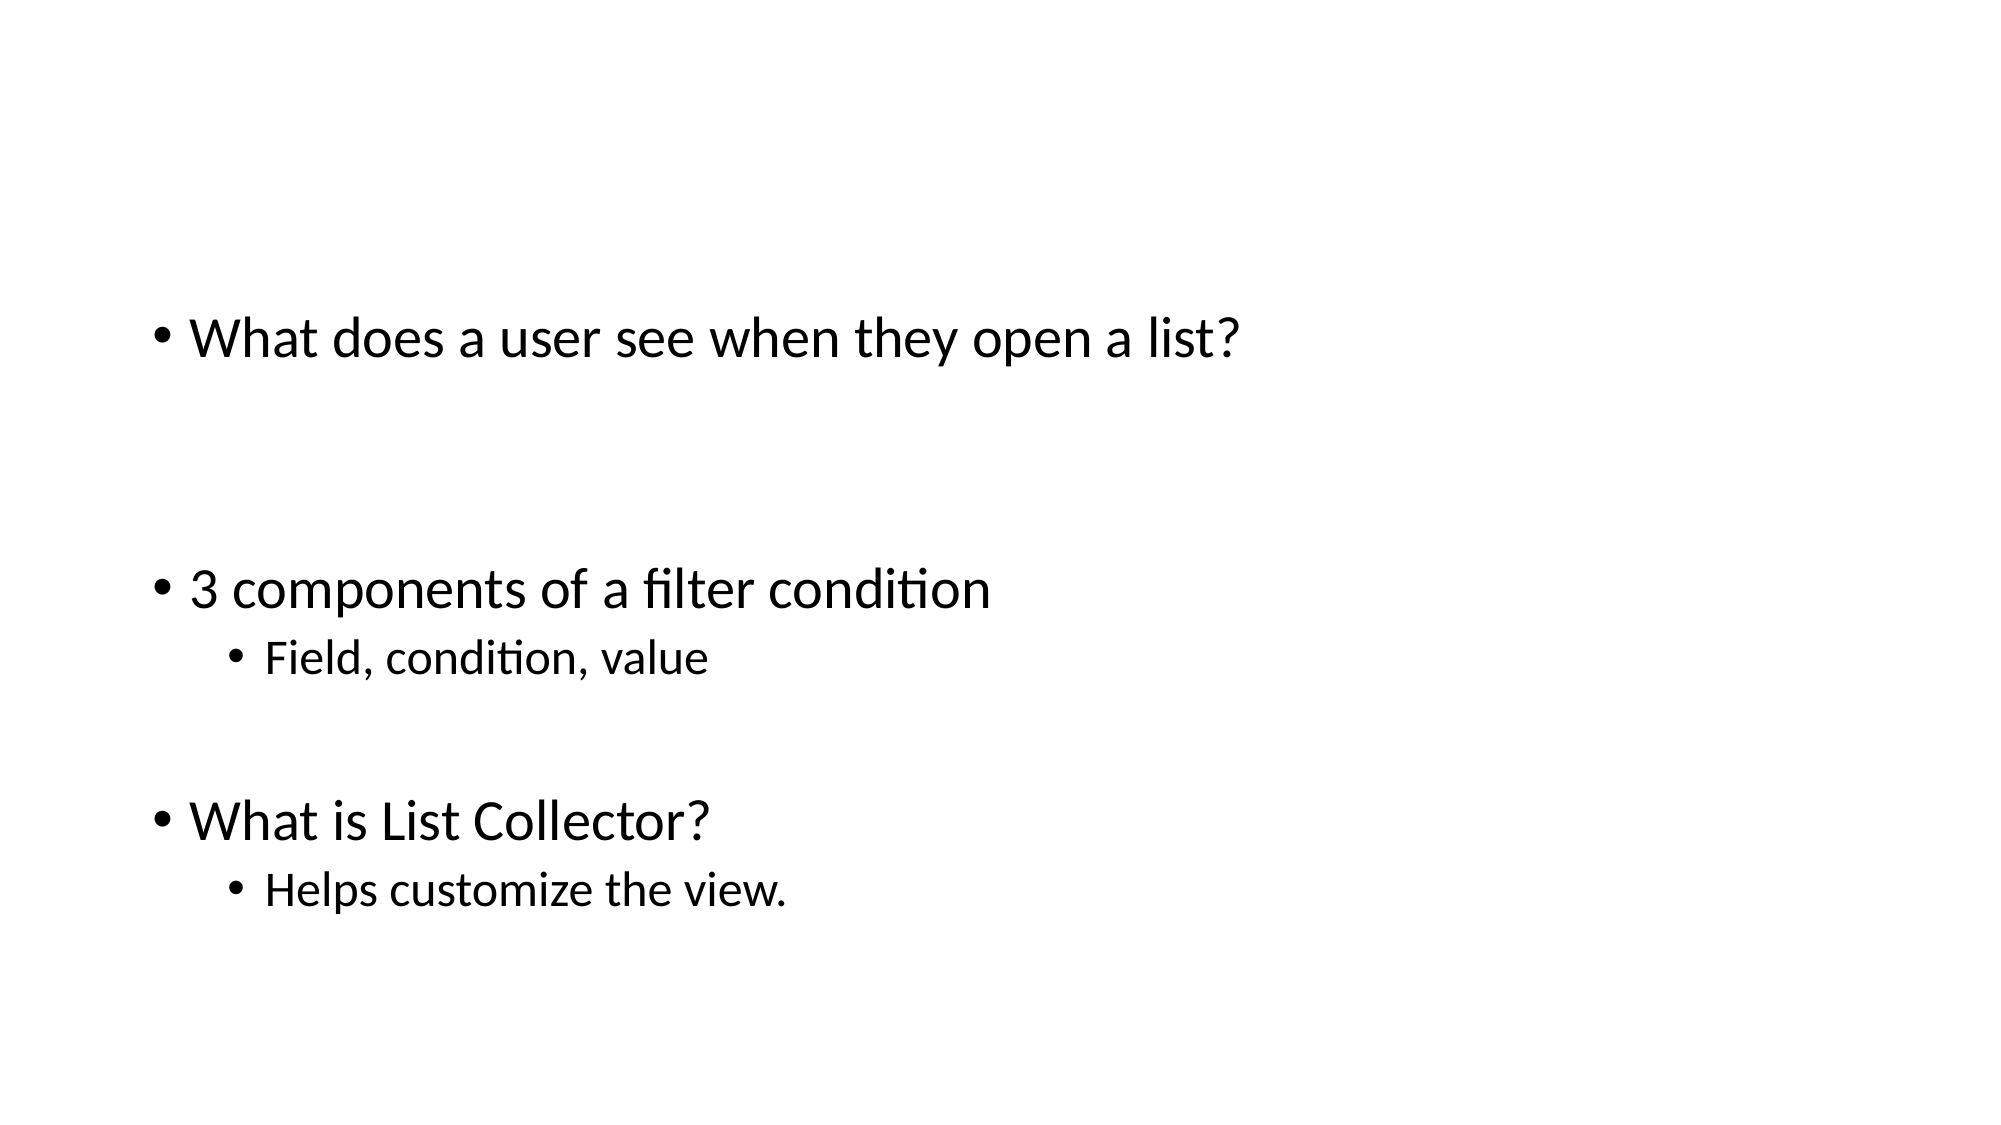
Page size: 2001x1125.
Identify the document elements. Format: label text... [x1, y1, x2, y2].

list What does a user see when they open a list? 3 components of a filter condition Field, condition, value What is List Collector? Helps customize the view. [137, 299, 1863, 1014]
